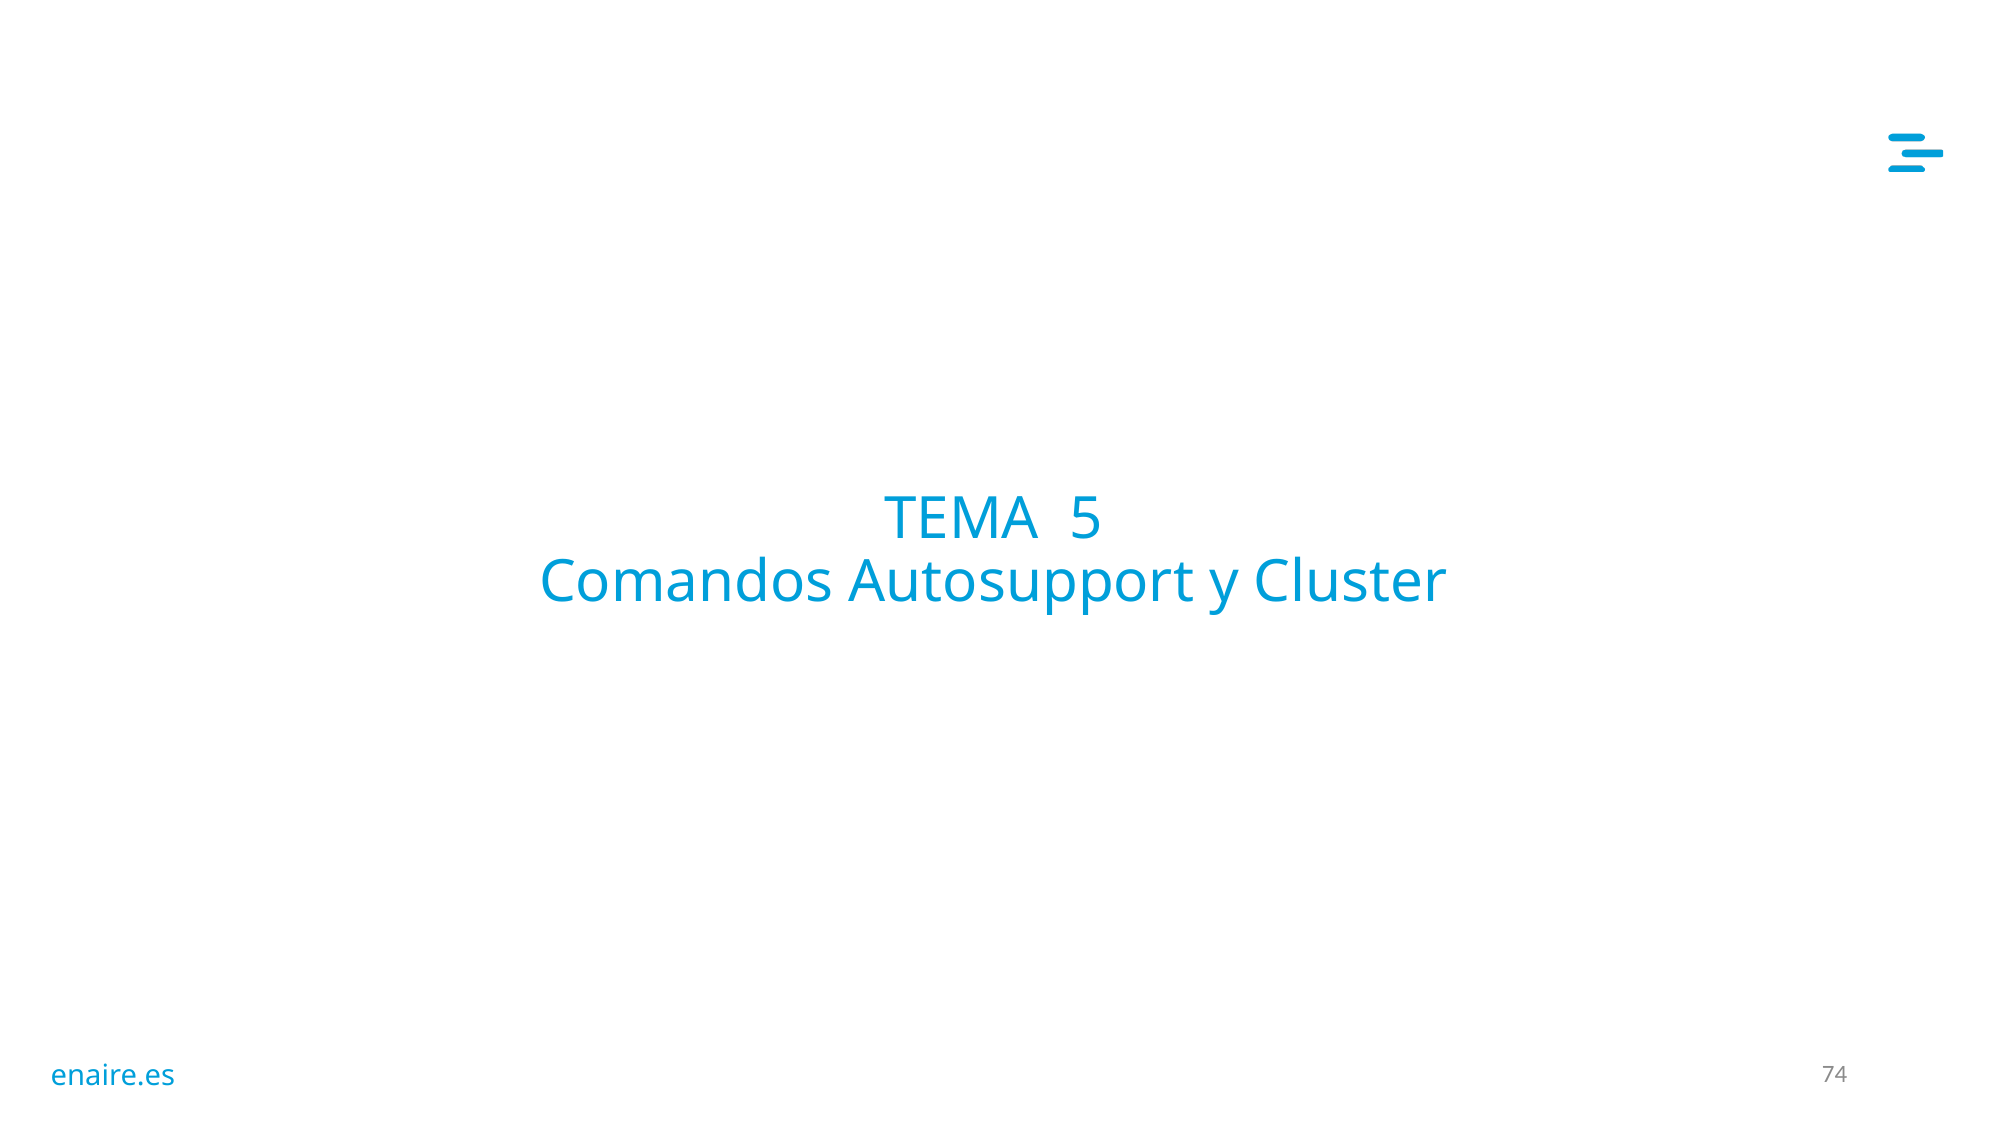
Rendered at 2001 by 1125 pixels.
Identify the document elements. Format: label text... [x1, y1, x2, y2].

text_box TEMA 5 Comandos Autosupport y Cluster [306, 457, 1681, 645]
picture [1888, 133, 1944, 172]
text_box enaire.es [50, 1056, 283, 1092]
slide_number 74 [1412, 1042, 1863, 1103]
